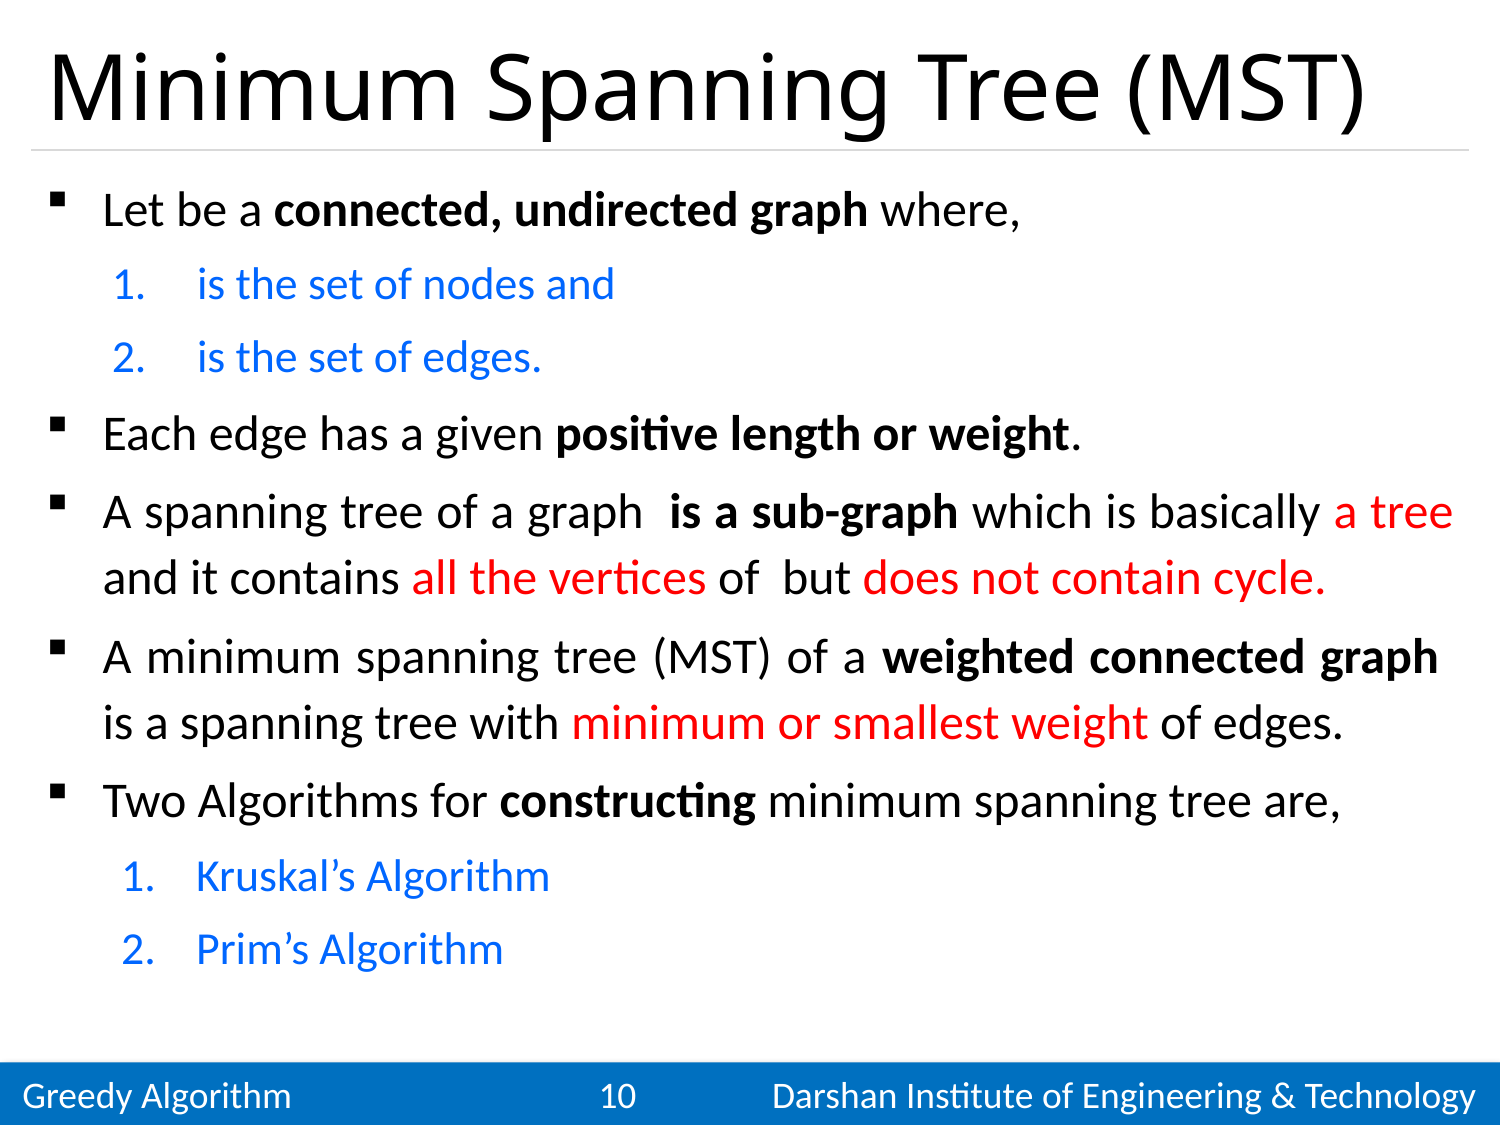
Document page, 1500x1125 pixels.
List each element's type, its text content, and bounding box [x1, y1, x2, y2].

title Minimum Spanning Tree (MST) [31, 17, 1469, 150]
